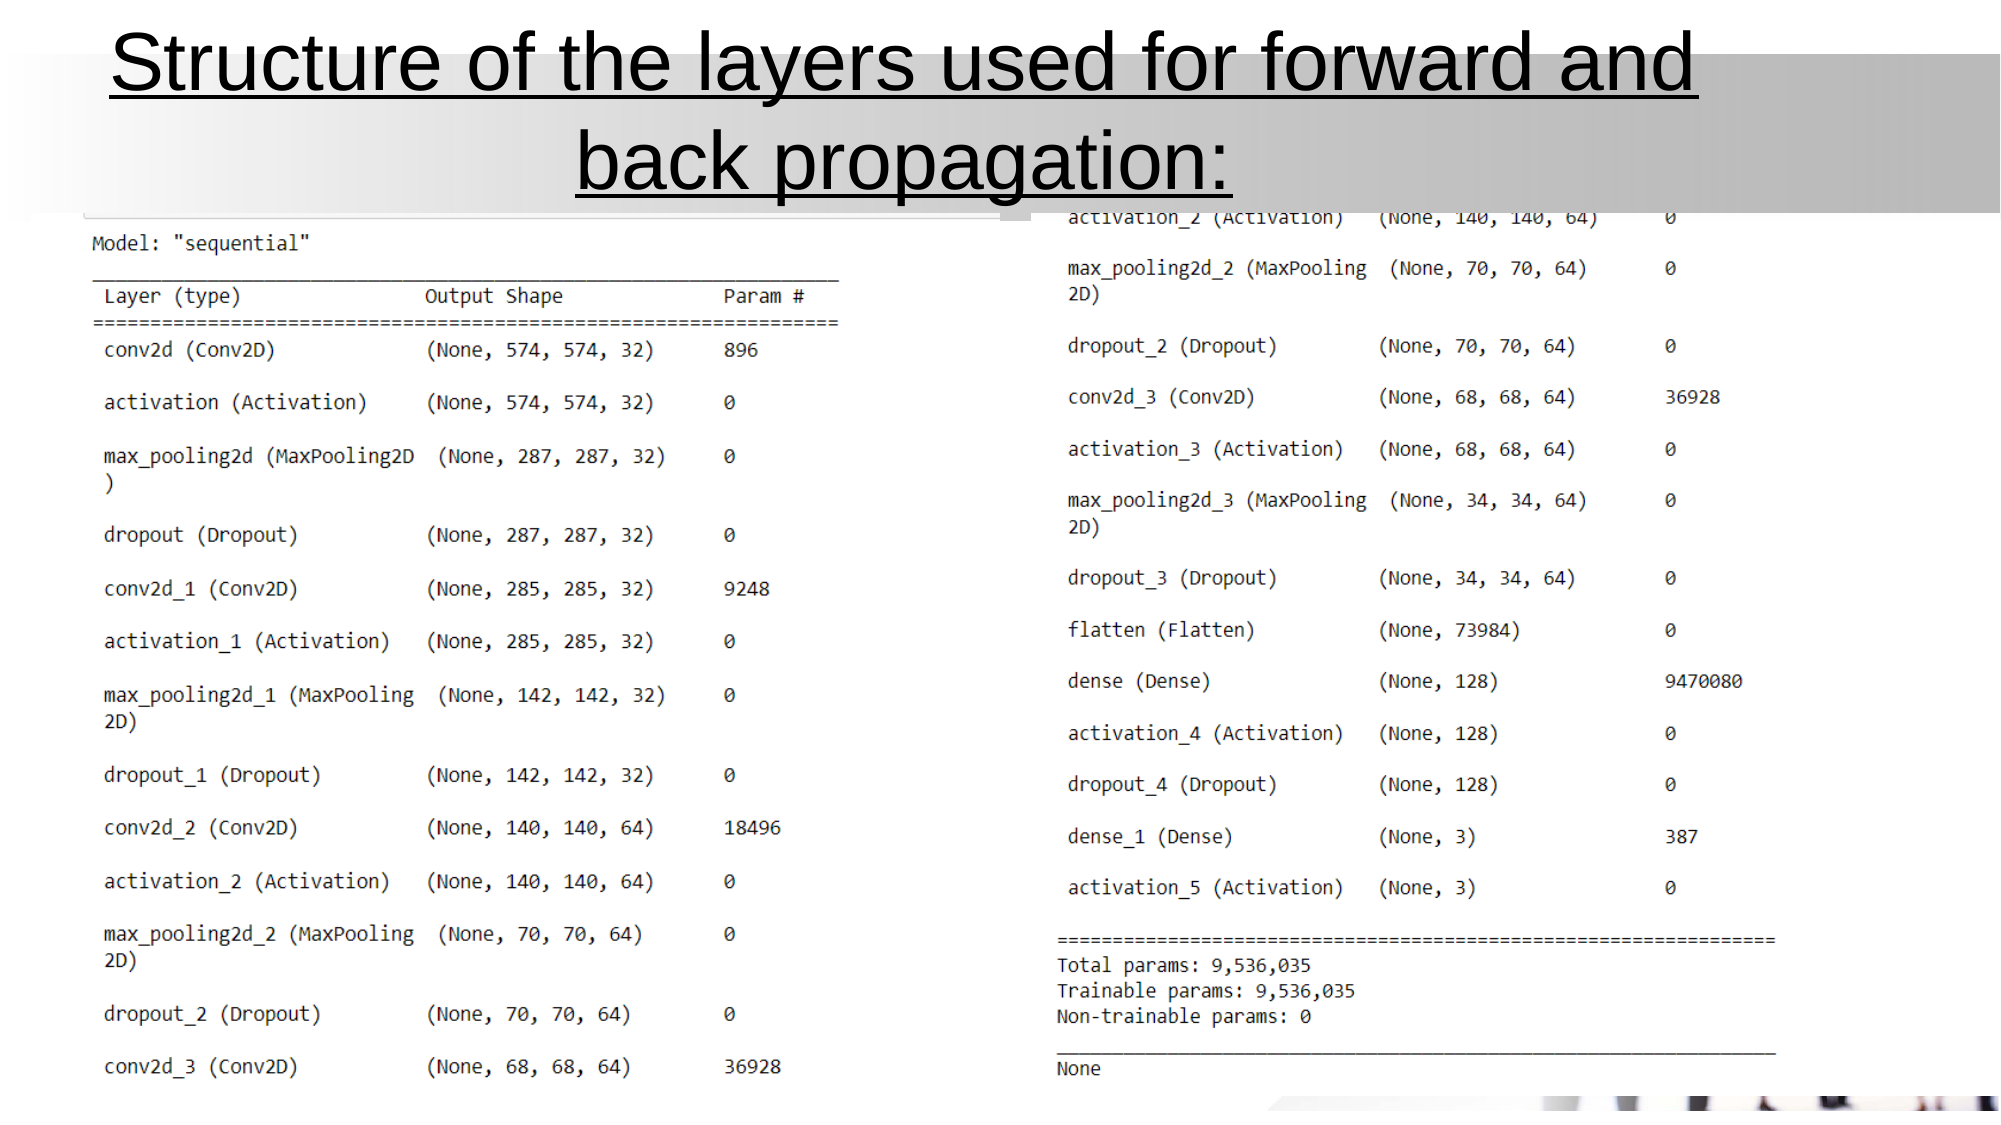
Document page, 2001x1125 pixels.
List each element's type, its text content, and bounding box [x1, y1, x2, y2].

title Structure of the layers used for forward and back propagation: [72, 0, 1736, 214]
picture [31, 213, 1001, 1096]
picture [1031, 213, 2000, 1111]
